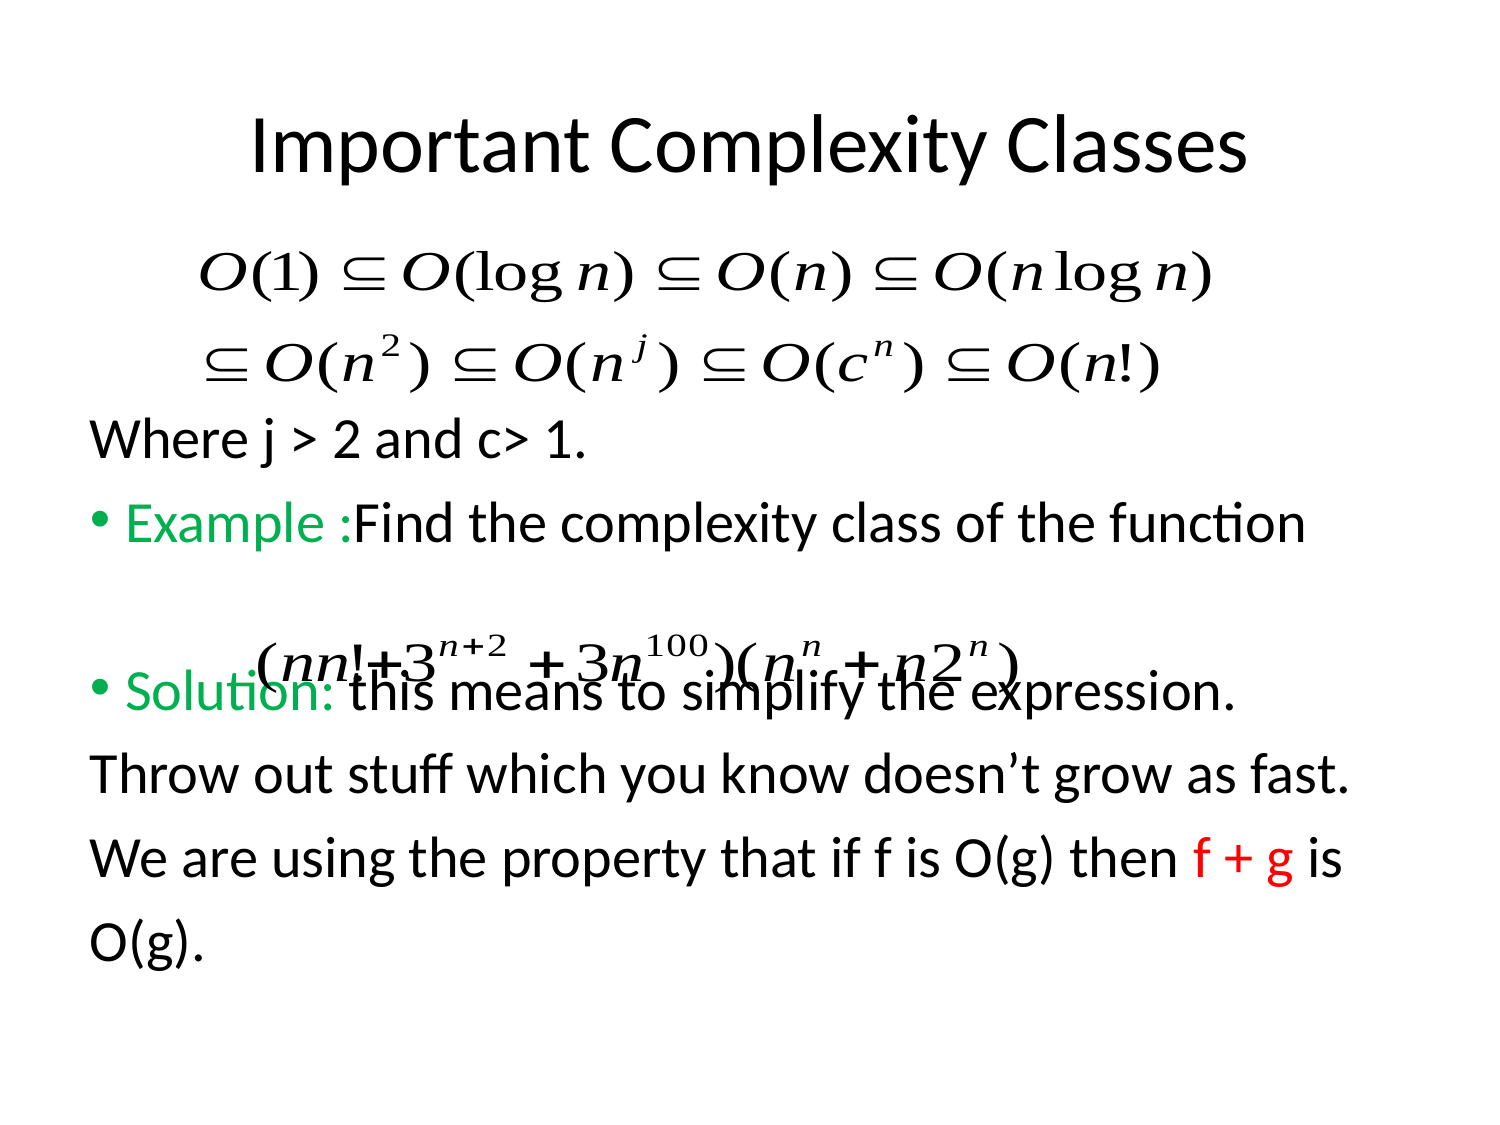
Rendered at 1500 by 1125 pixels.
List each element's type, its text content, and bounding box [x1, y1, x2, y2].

text_box Important Complexity Classes [75, 45, 1425, 233]
picture [189, 237, 1226, 407]
picture [245, 620, 1032, 705]
text_box Where j > 2 and c> 1. Example :Find the complexity class of the function Solution: this means to simplify the expression. Throw out stuff which you know doesn’t grow as fast. We are using the property that if f is O(g) then f + g is O(g). [75, 234, 1425, 1079]
